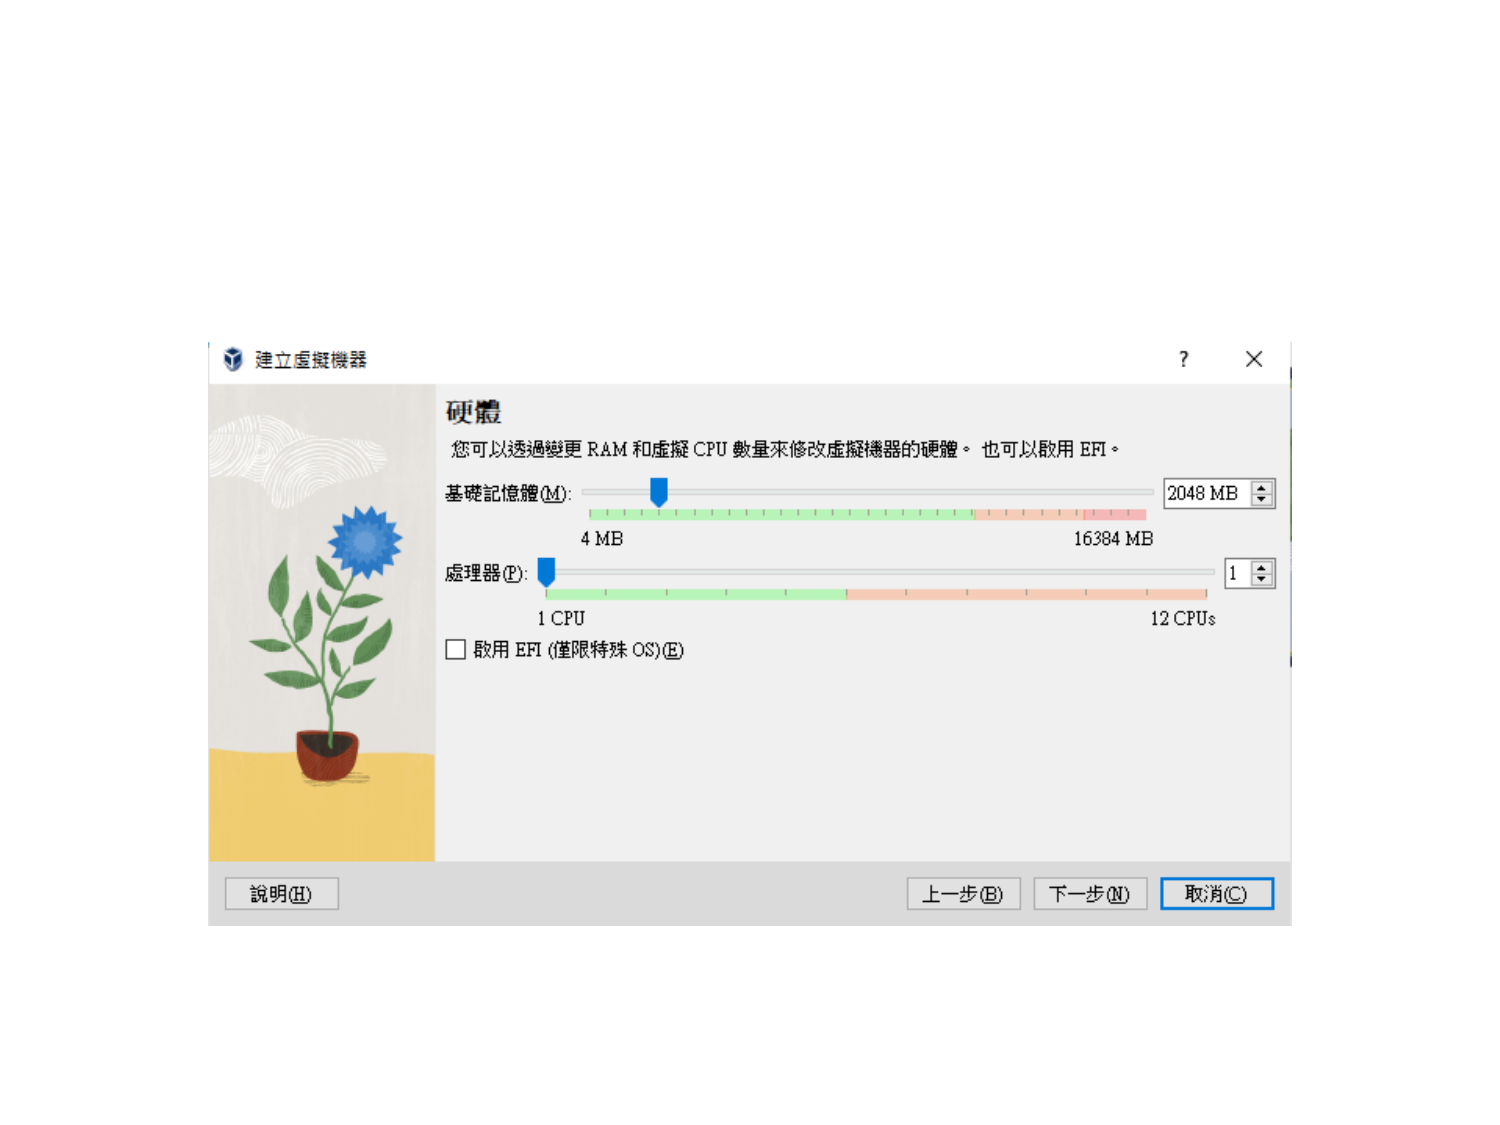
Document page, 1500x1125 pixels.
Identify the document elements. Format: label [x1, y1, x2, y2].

list [208, 341, 1292, 926]
